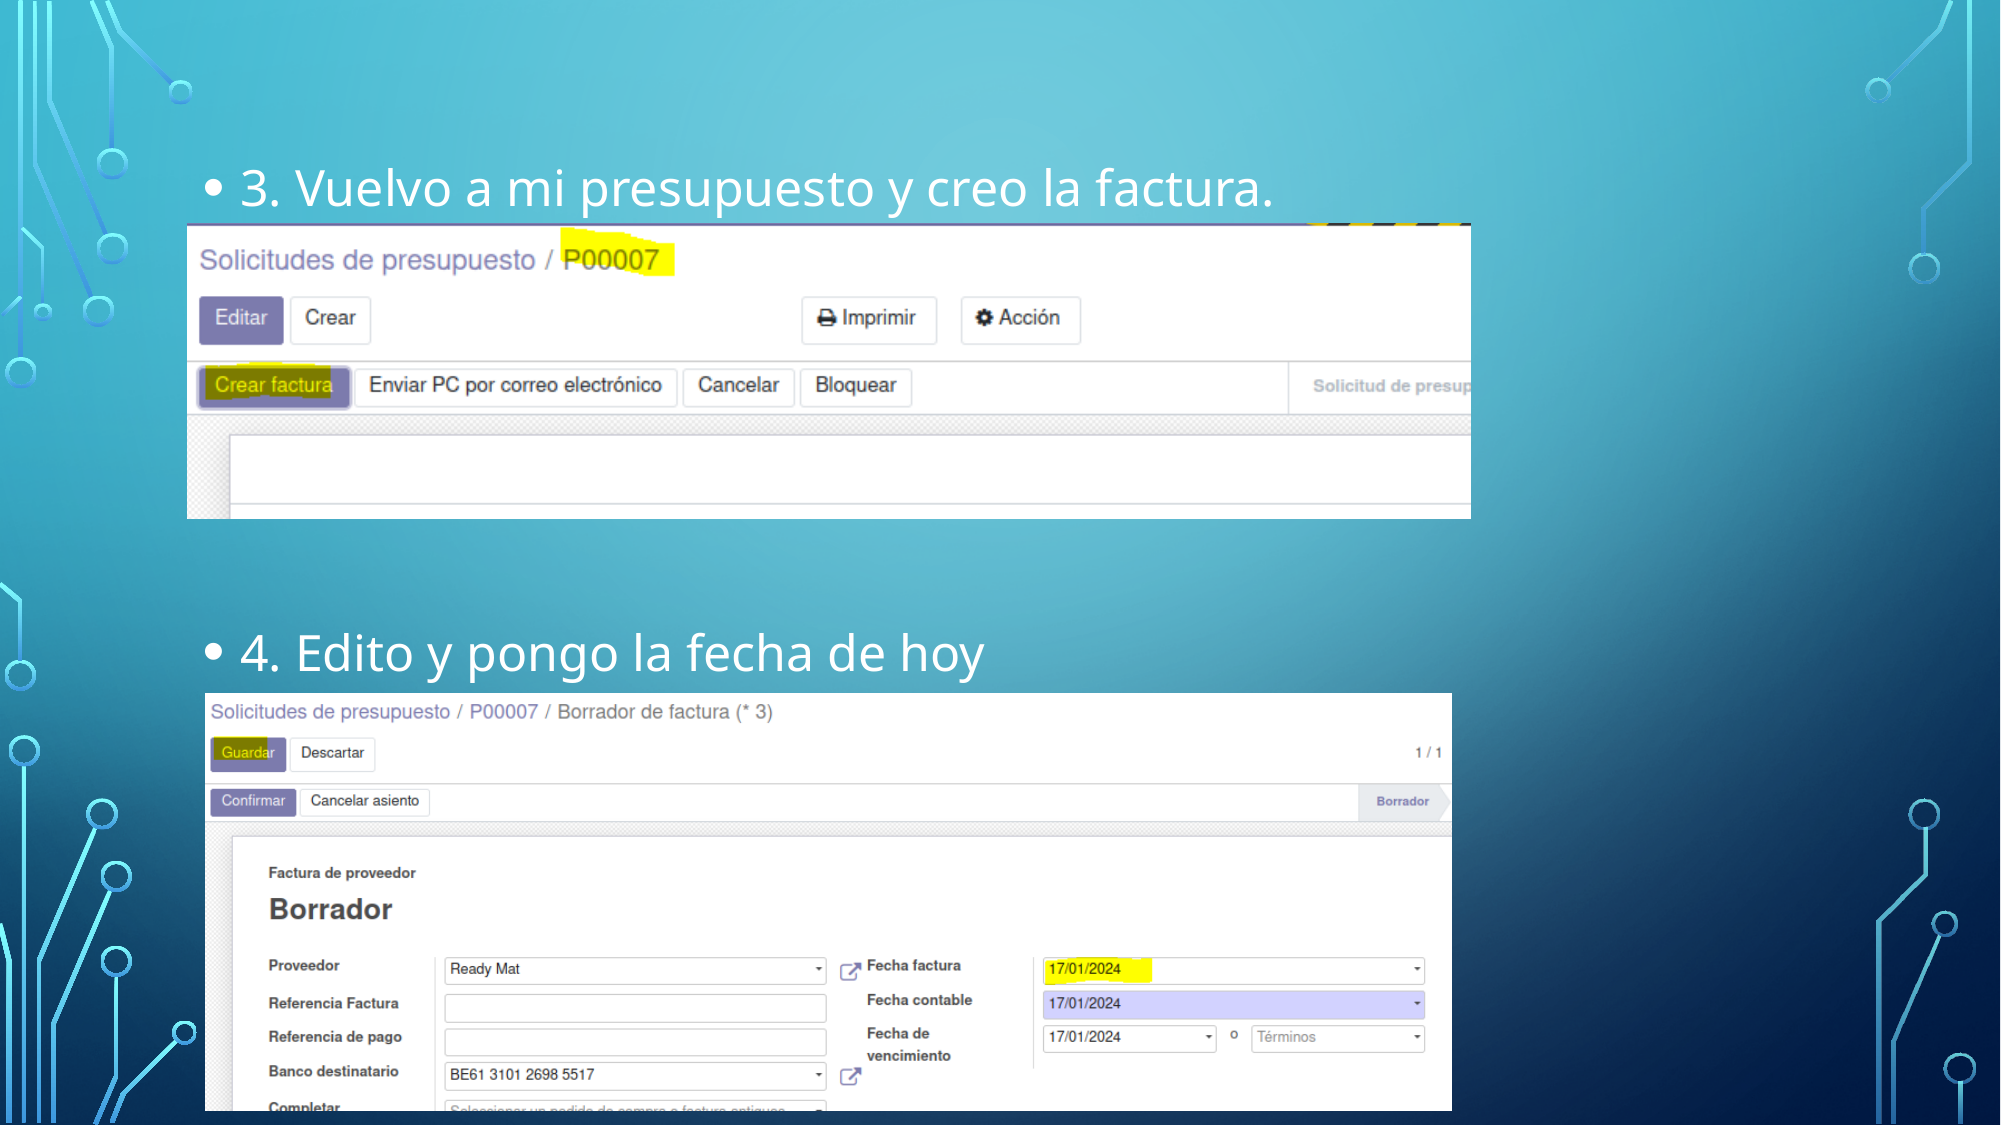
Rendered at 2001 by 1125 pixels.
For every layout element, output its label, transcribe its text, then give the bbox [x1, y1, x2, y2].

picture [205, 692, 1452, 1111]
picture [186, 222, 1471, 519]
list 3. Vuelvo a mi presupuesto y creo la factura. 4. Edito y pongo la fecha de hoy [187, 137, 1813, 719]
